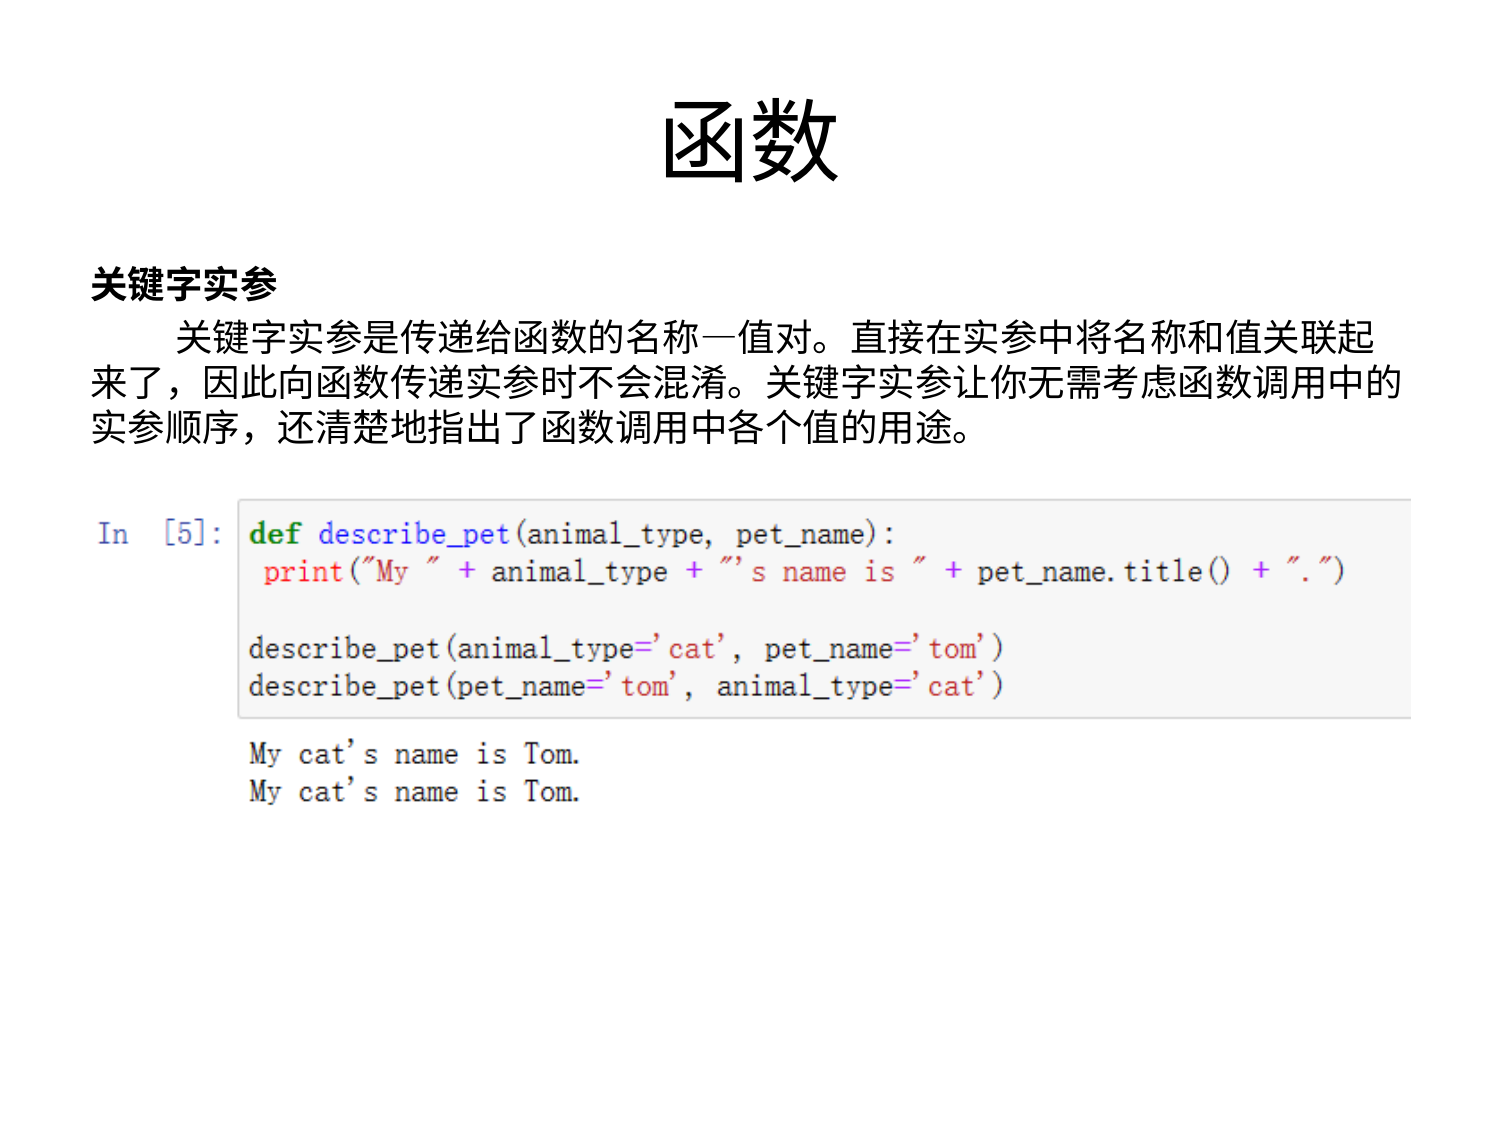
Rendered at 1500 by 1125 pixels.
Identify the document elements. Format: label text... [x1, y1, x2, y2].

list 关键字实参 关键字实参是传递给函数的名称—值对。直接在实参中将名称和值关联起来了，因此向函数传递实参时不会混淆。关键字实参让你无需考虑函数调用中的实参顺序，还清楚地指出了函数调用中各个值的用途。 [74, 253, 1426, 997]
picture [84, 470, 1411, 824]
title 函数 [74, 44, 1426, 233]
